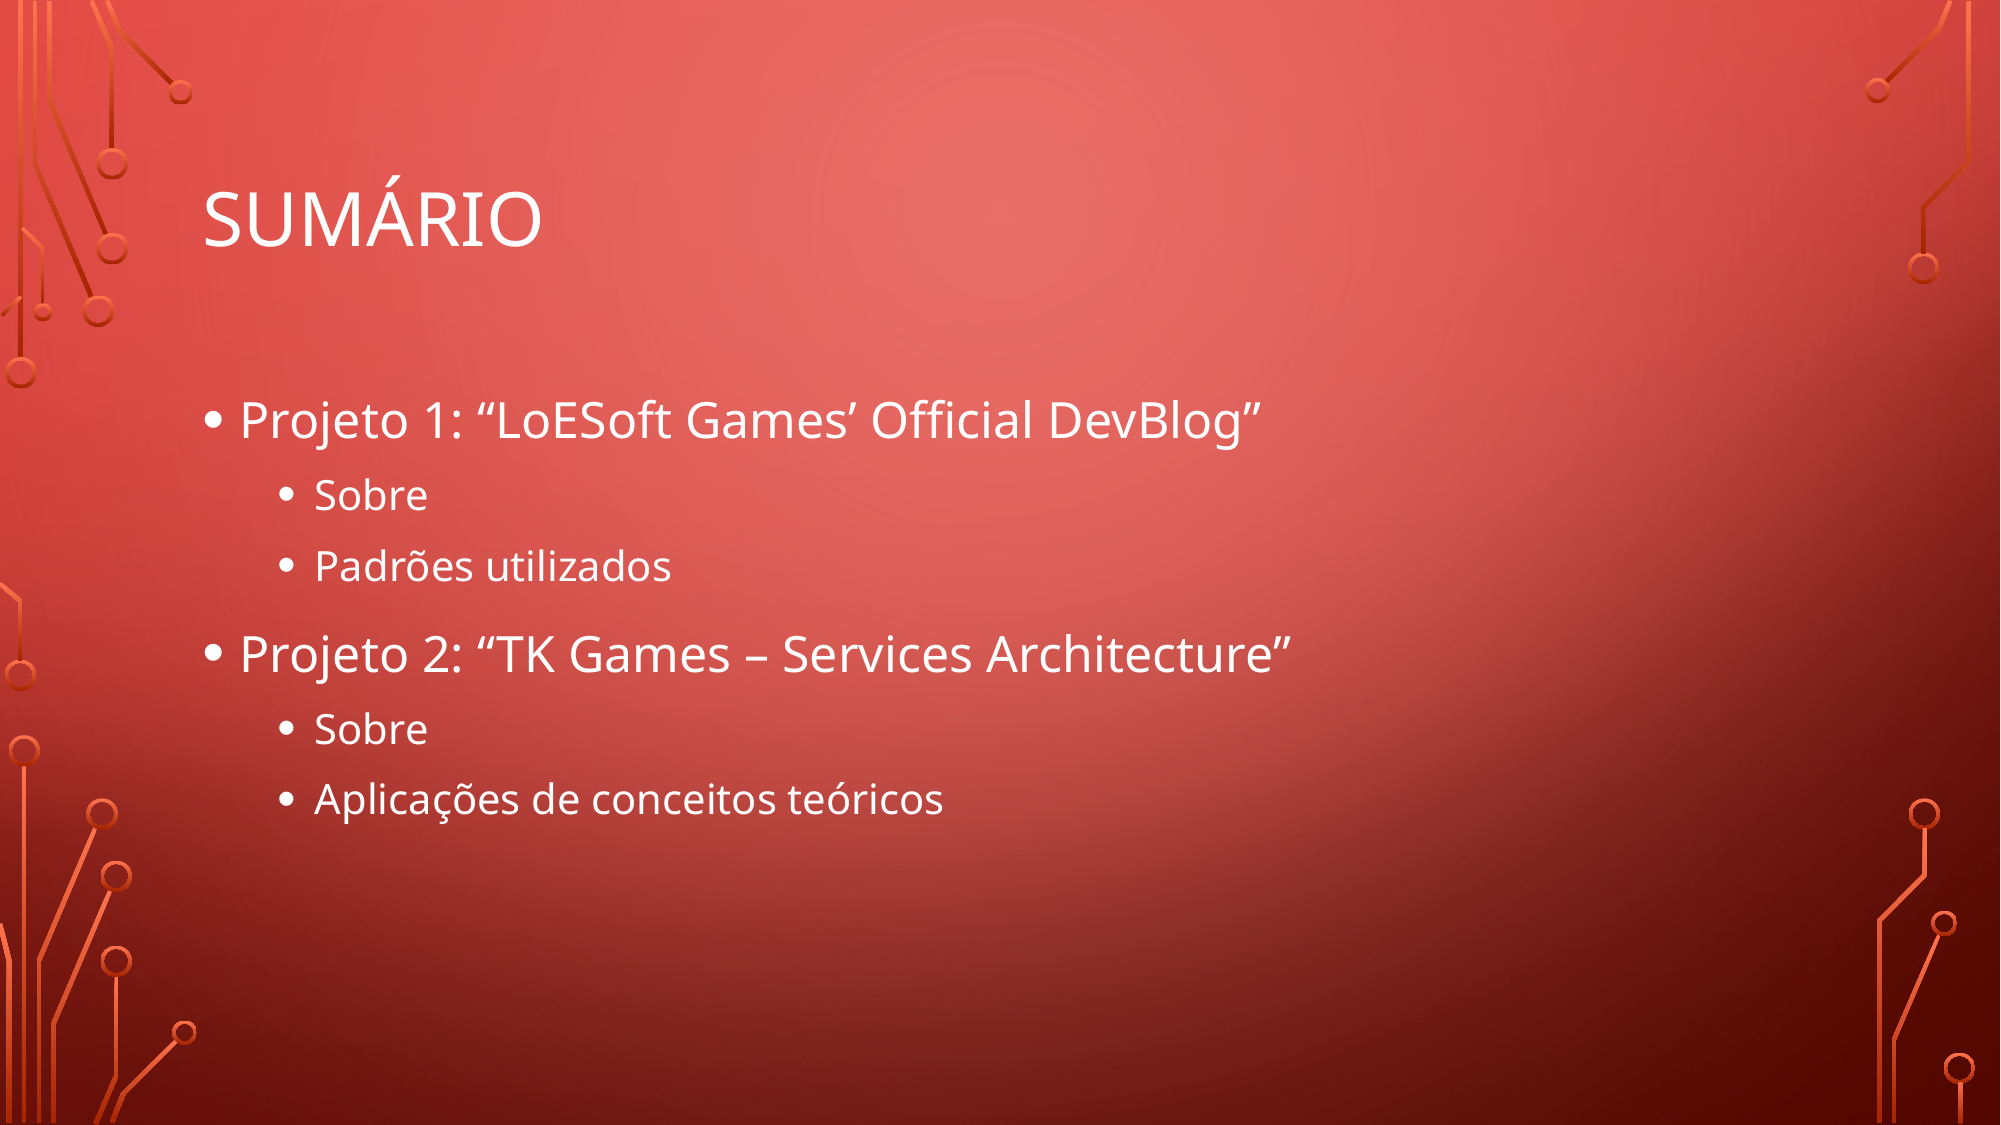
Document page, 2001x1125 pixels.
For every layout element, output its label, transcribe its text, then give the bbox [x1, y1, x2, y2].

title Sumário [187, 101, 1813, 344]
list Projeto 1: “LoESoft Games’ Official DevBlog” Sobre Padrões utilizados Projeto 2: “TK Games – Services Architecture” Sobre Aplicações de conceitos teóricos [187, 369, 1813, 950]
